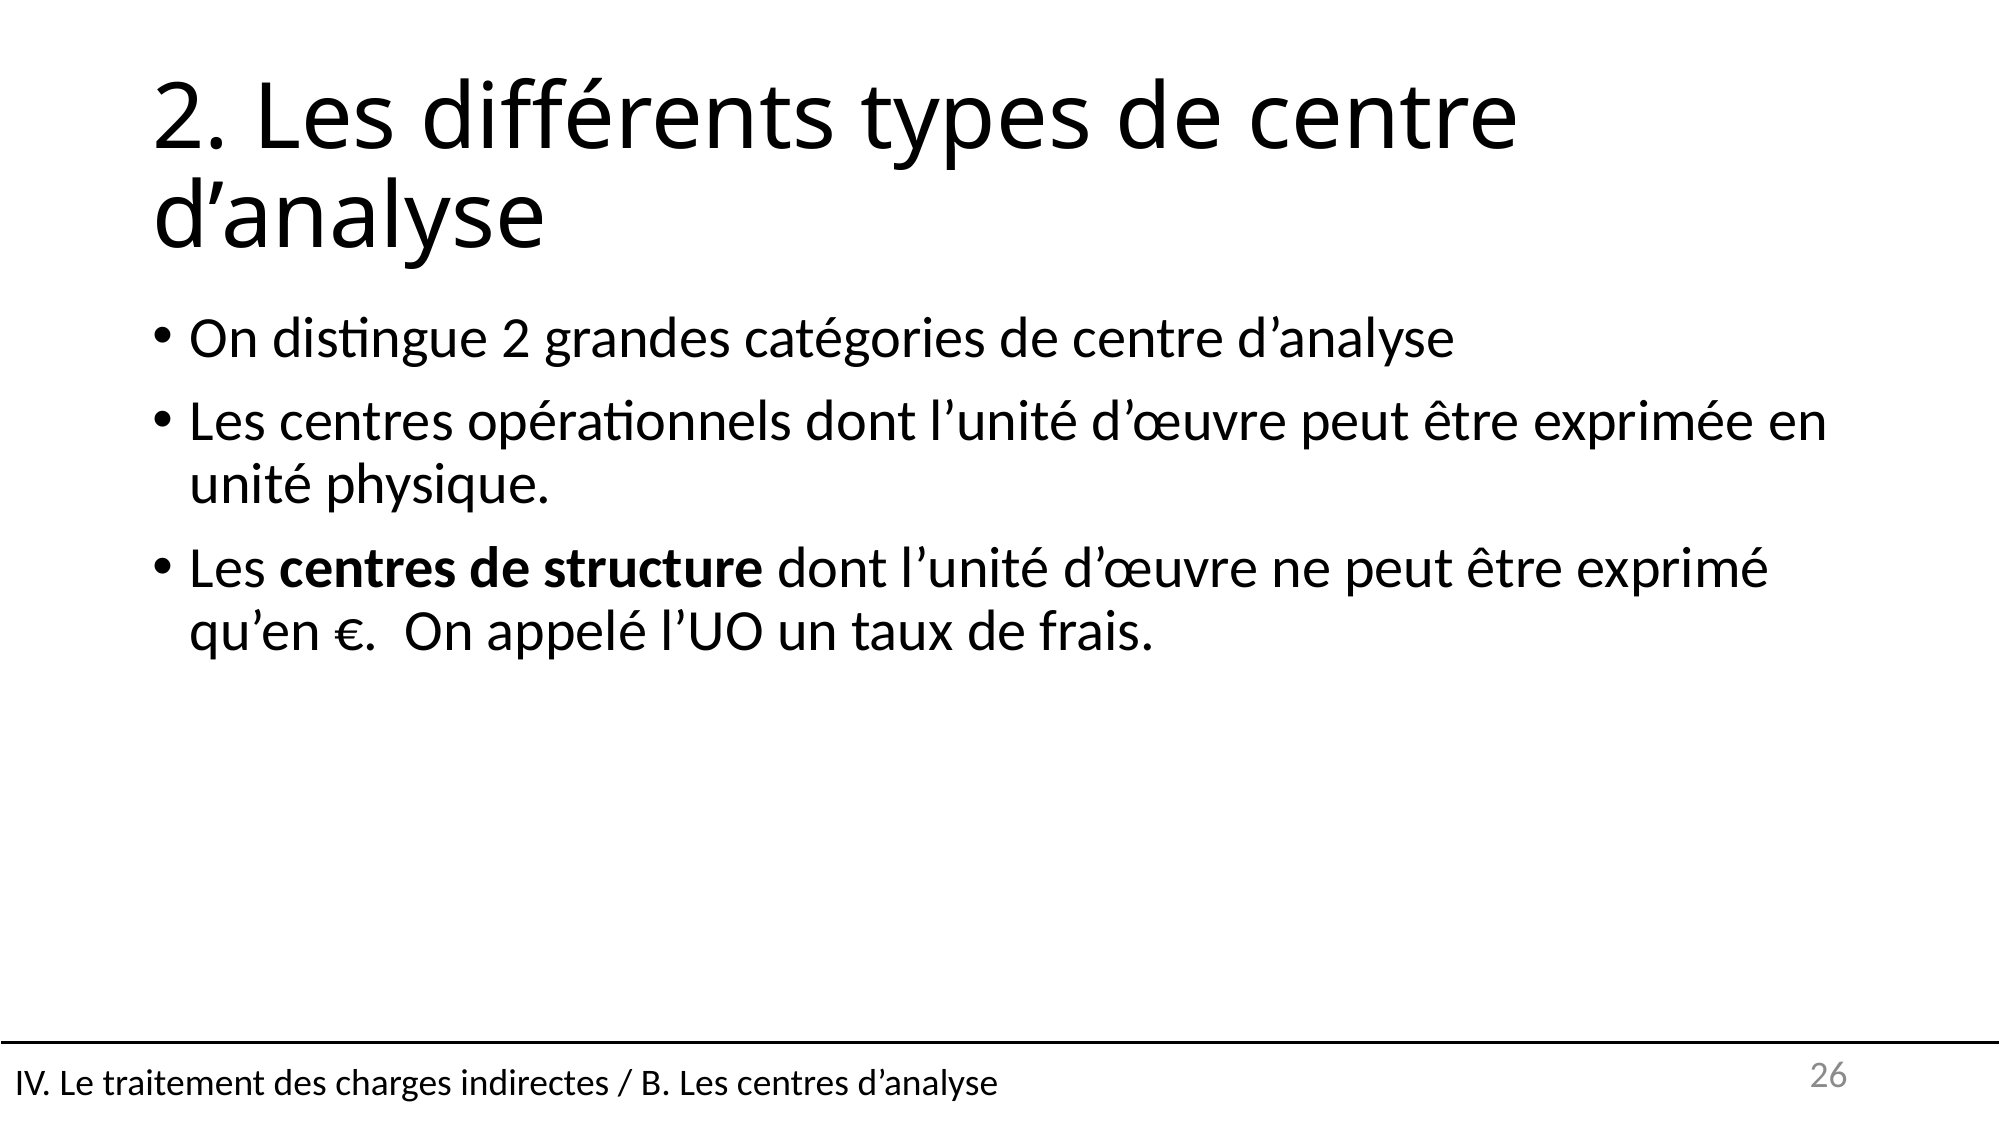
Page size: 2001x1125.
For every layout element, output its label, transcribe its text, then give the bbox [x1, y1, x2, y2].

title 2. Les différents types de centre d’analyse [137, 59, 1863, 278]
slide_number 26 [1412, 1042, 1863, 1103]
text_box IV. Le traitement des charges indirectes / B. Les centres d’analyse [0, 1034, 2000, 1125]
list On distingue 2 grandes catégories de centre d’analyse Les centres opérationnels dont l’unité d’œuvre peut être exprimée en unité physique. Les centres de structure dont l’unité d’œuvre ne peut être exprimé qu’en €. On appelé l’UO un taux de frais. [137, 299, 1863, 1014]
